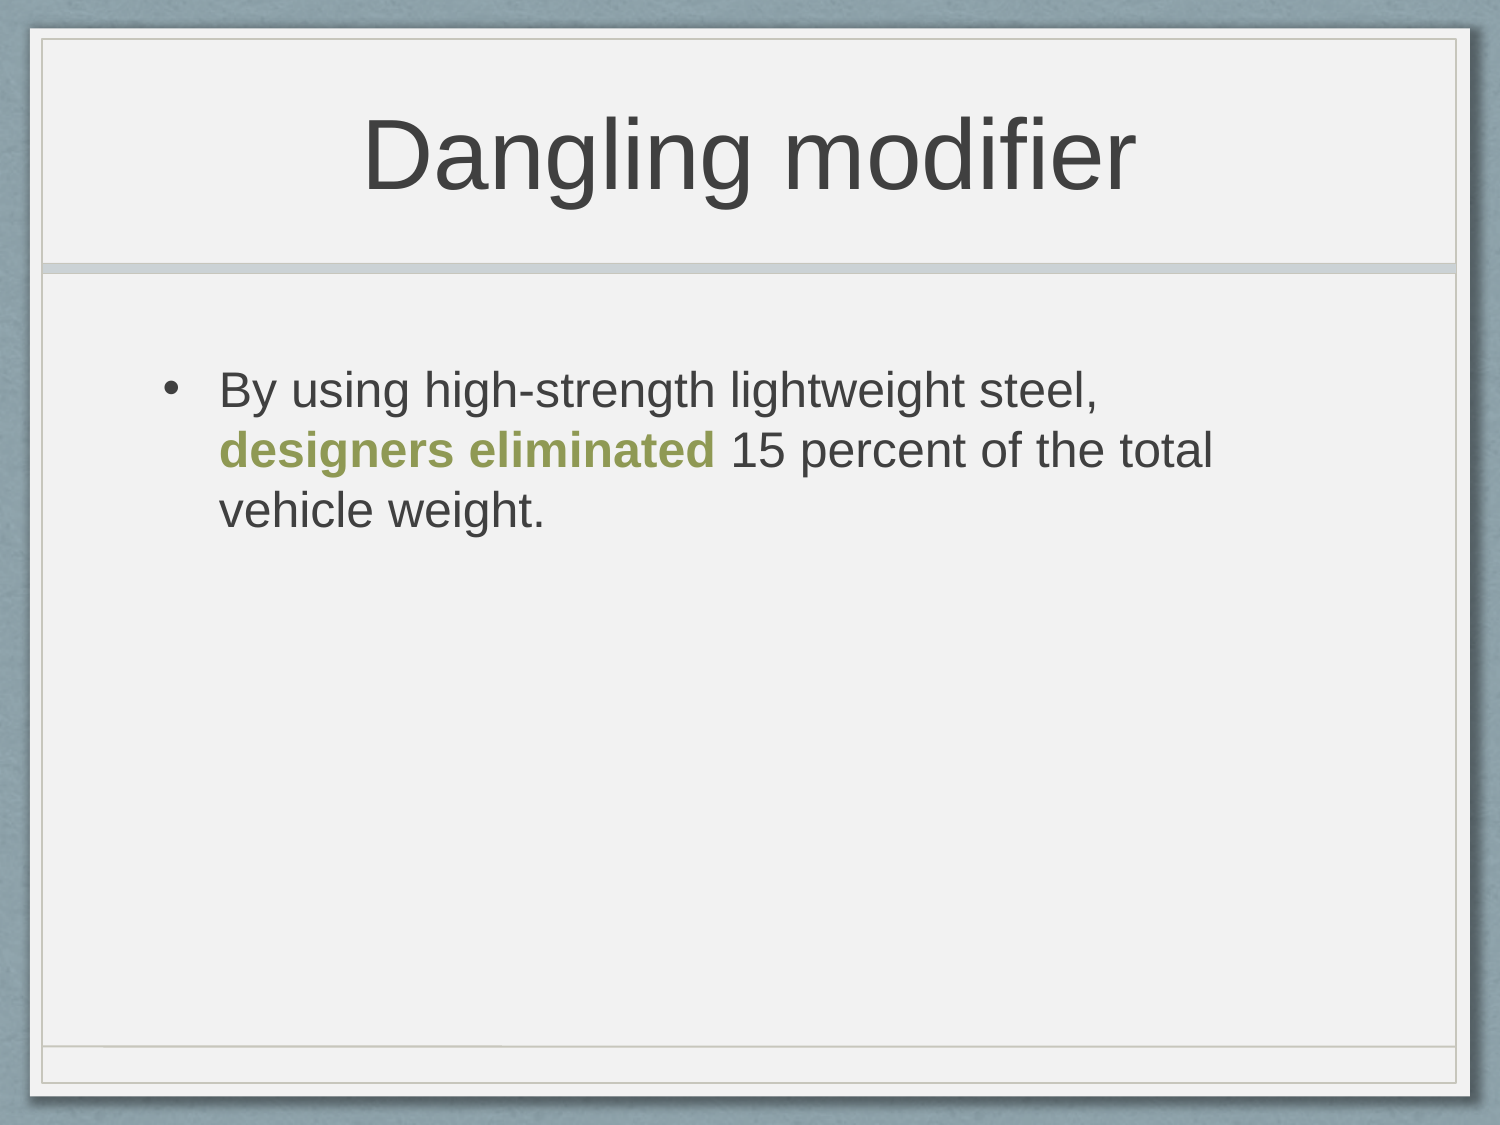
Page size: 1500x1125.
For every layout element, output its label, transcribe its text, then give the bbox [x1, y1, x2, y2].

list By using high-strength lightweight steel, designers eliminated 15 percent of the total vehicle weight. [147, 350, 1353, 995]
title Dangling modifier [147, 40, 1353, 260]
